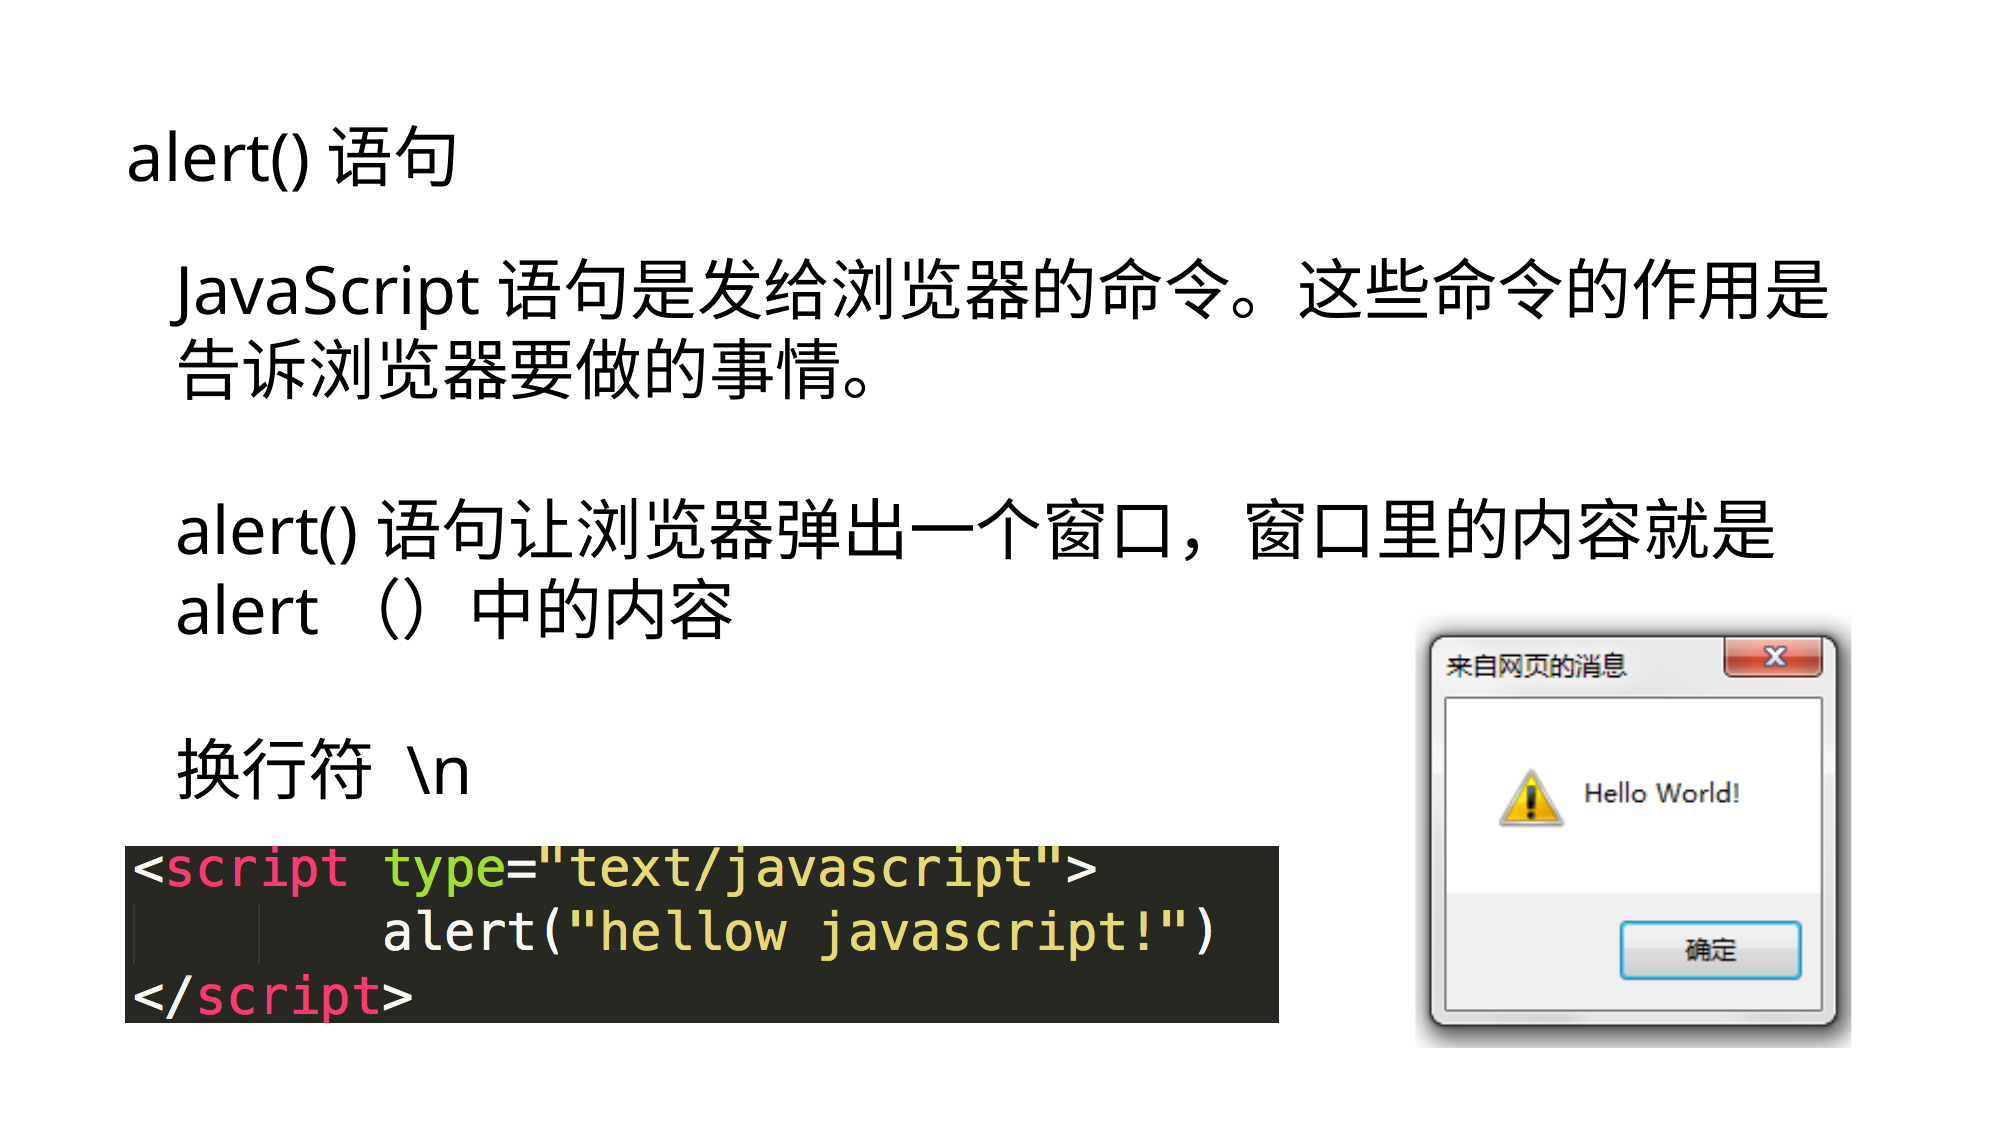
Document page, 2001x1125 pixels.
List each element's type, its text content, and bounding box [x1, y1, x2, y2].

title alert()语句 [111, 88, 1913, 231]
picture [125, 846, 1279, 1023]
picture [1415, 611, 1852, 1048]
text_box JavaScript语句是发给浏览器的命令。这些命令的作用是告诉浏览器要做的事情。 alert()语句让浏览器弹出一个窗口，窗口里的内容就是alert（）中的内容 换行符 \n [167, 240, 1871, 815]
